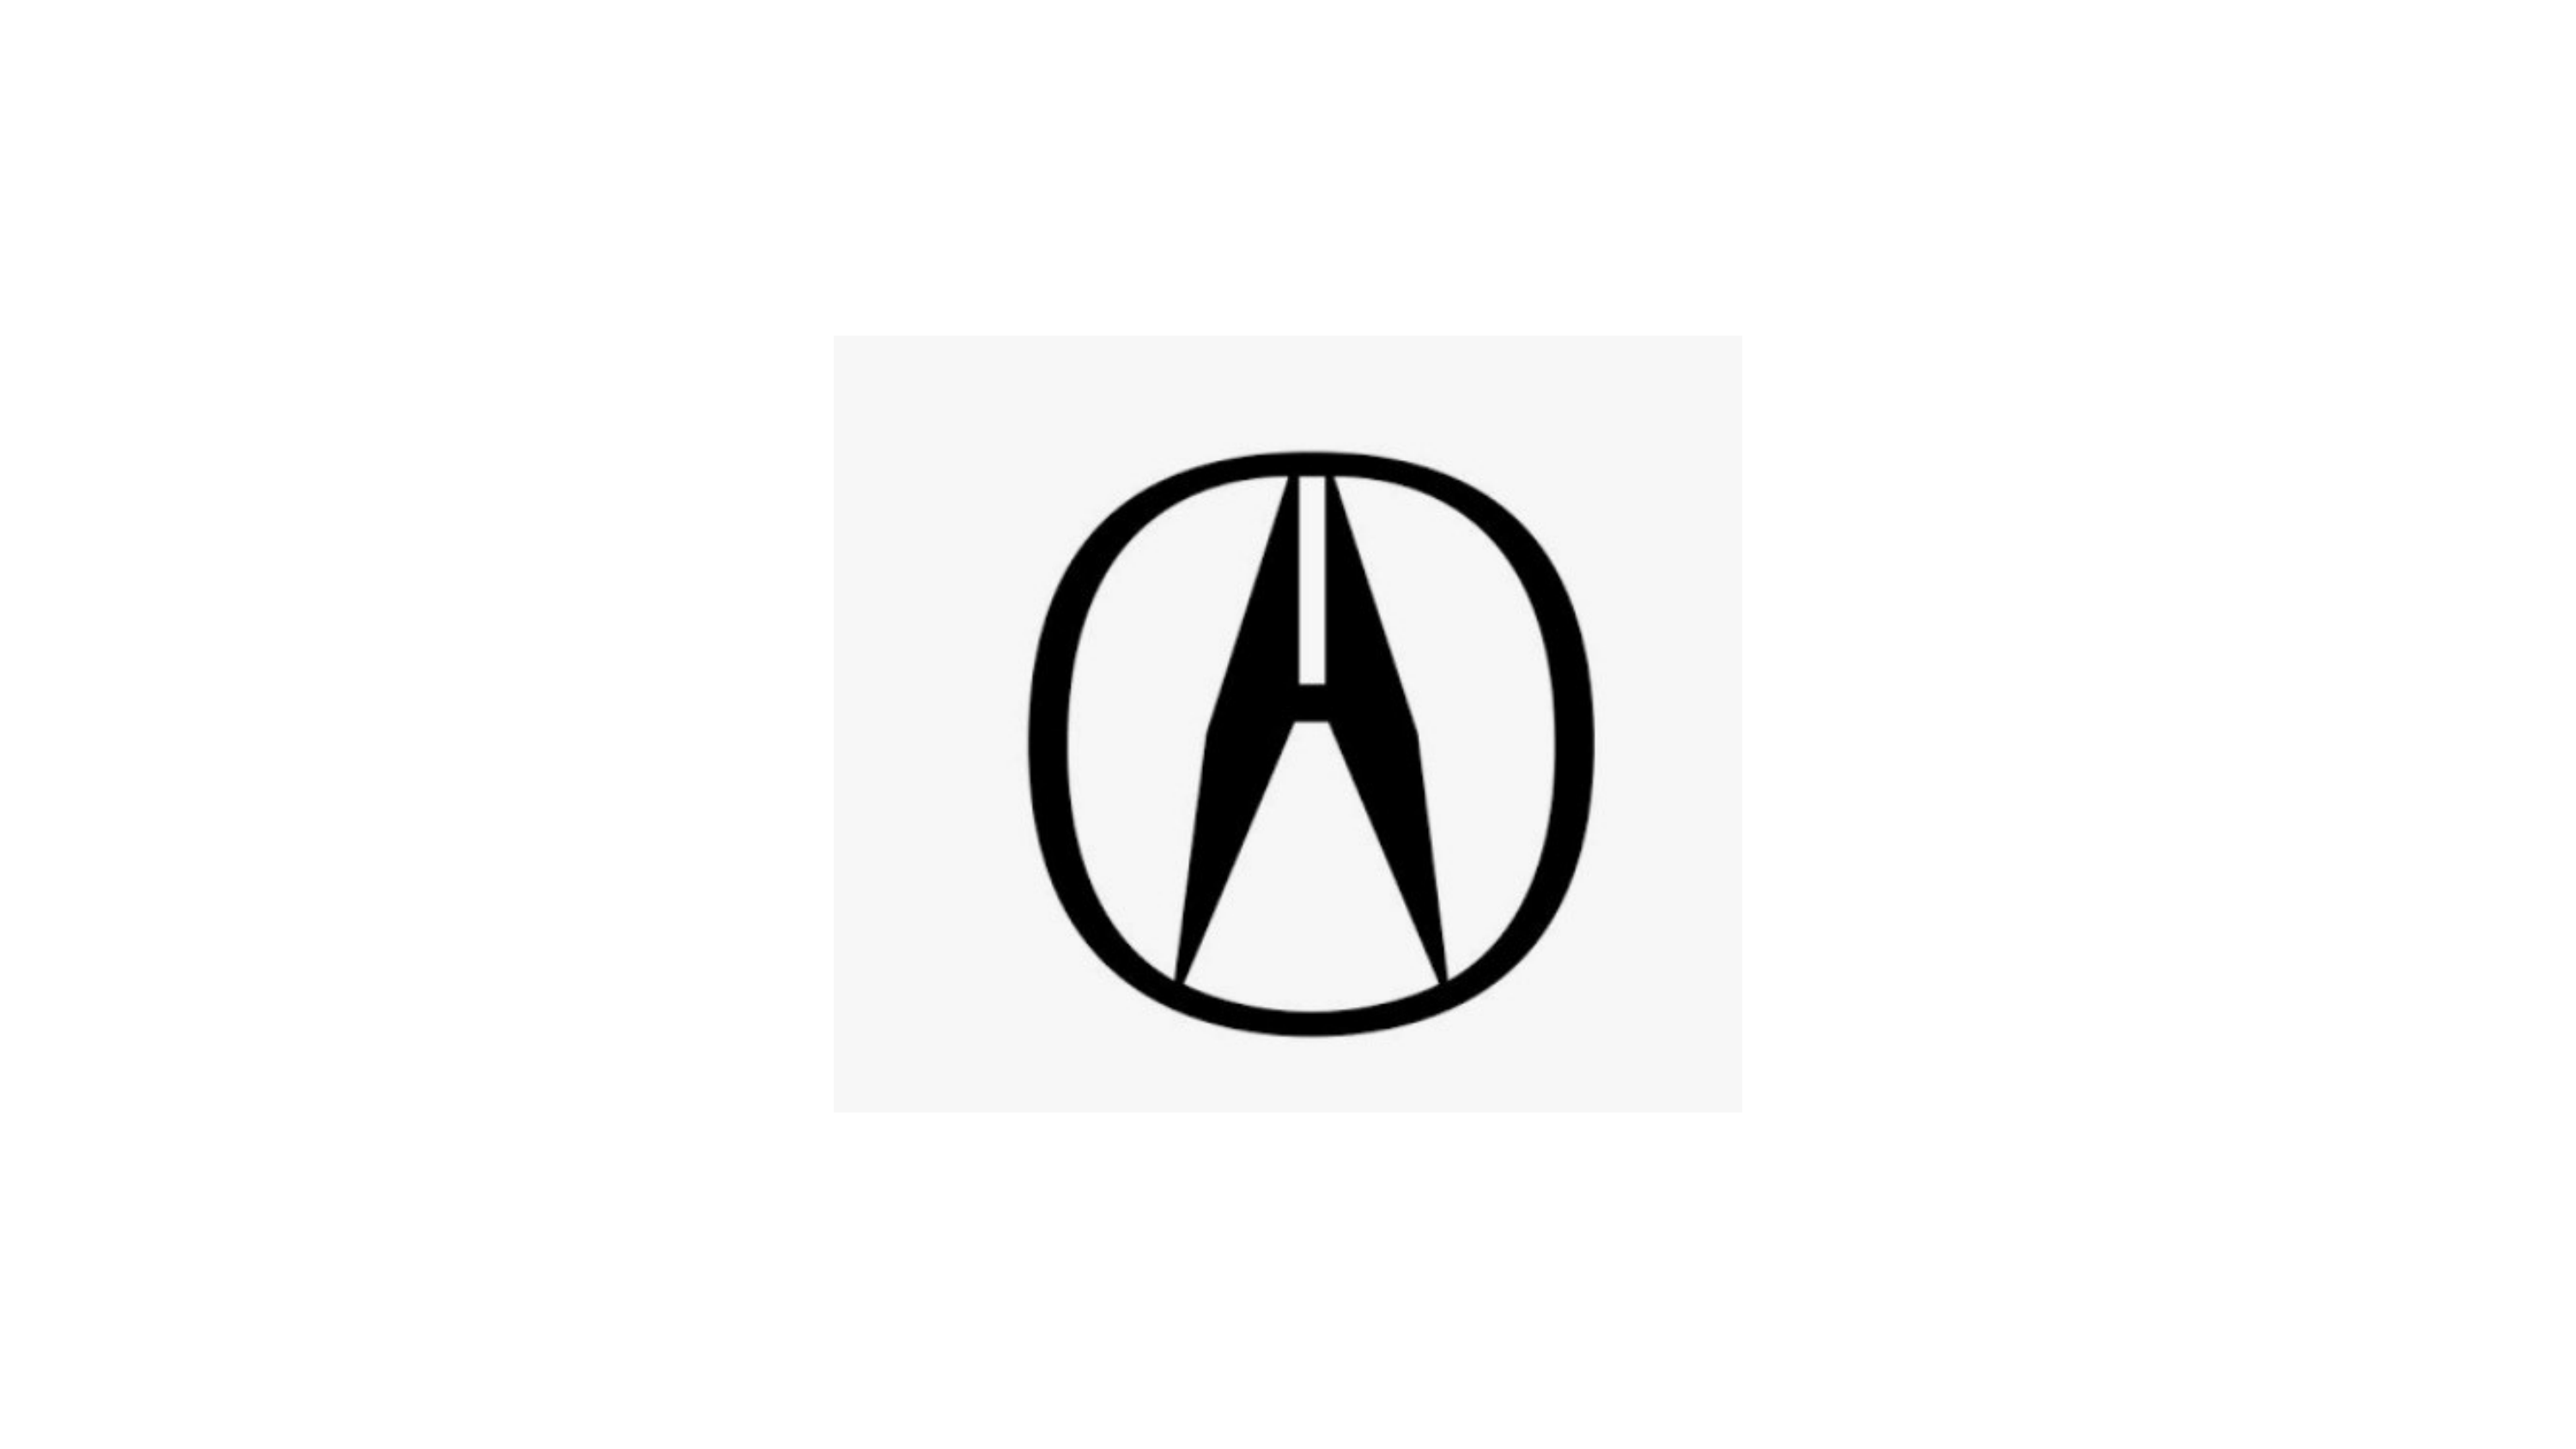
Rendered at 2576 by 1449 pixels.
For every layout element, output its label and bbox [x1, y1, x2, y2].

picture [833, 336, 1743, 1113]
